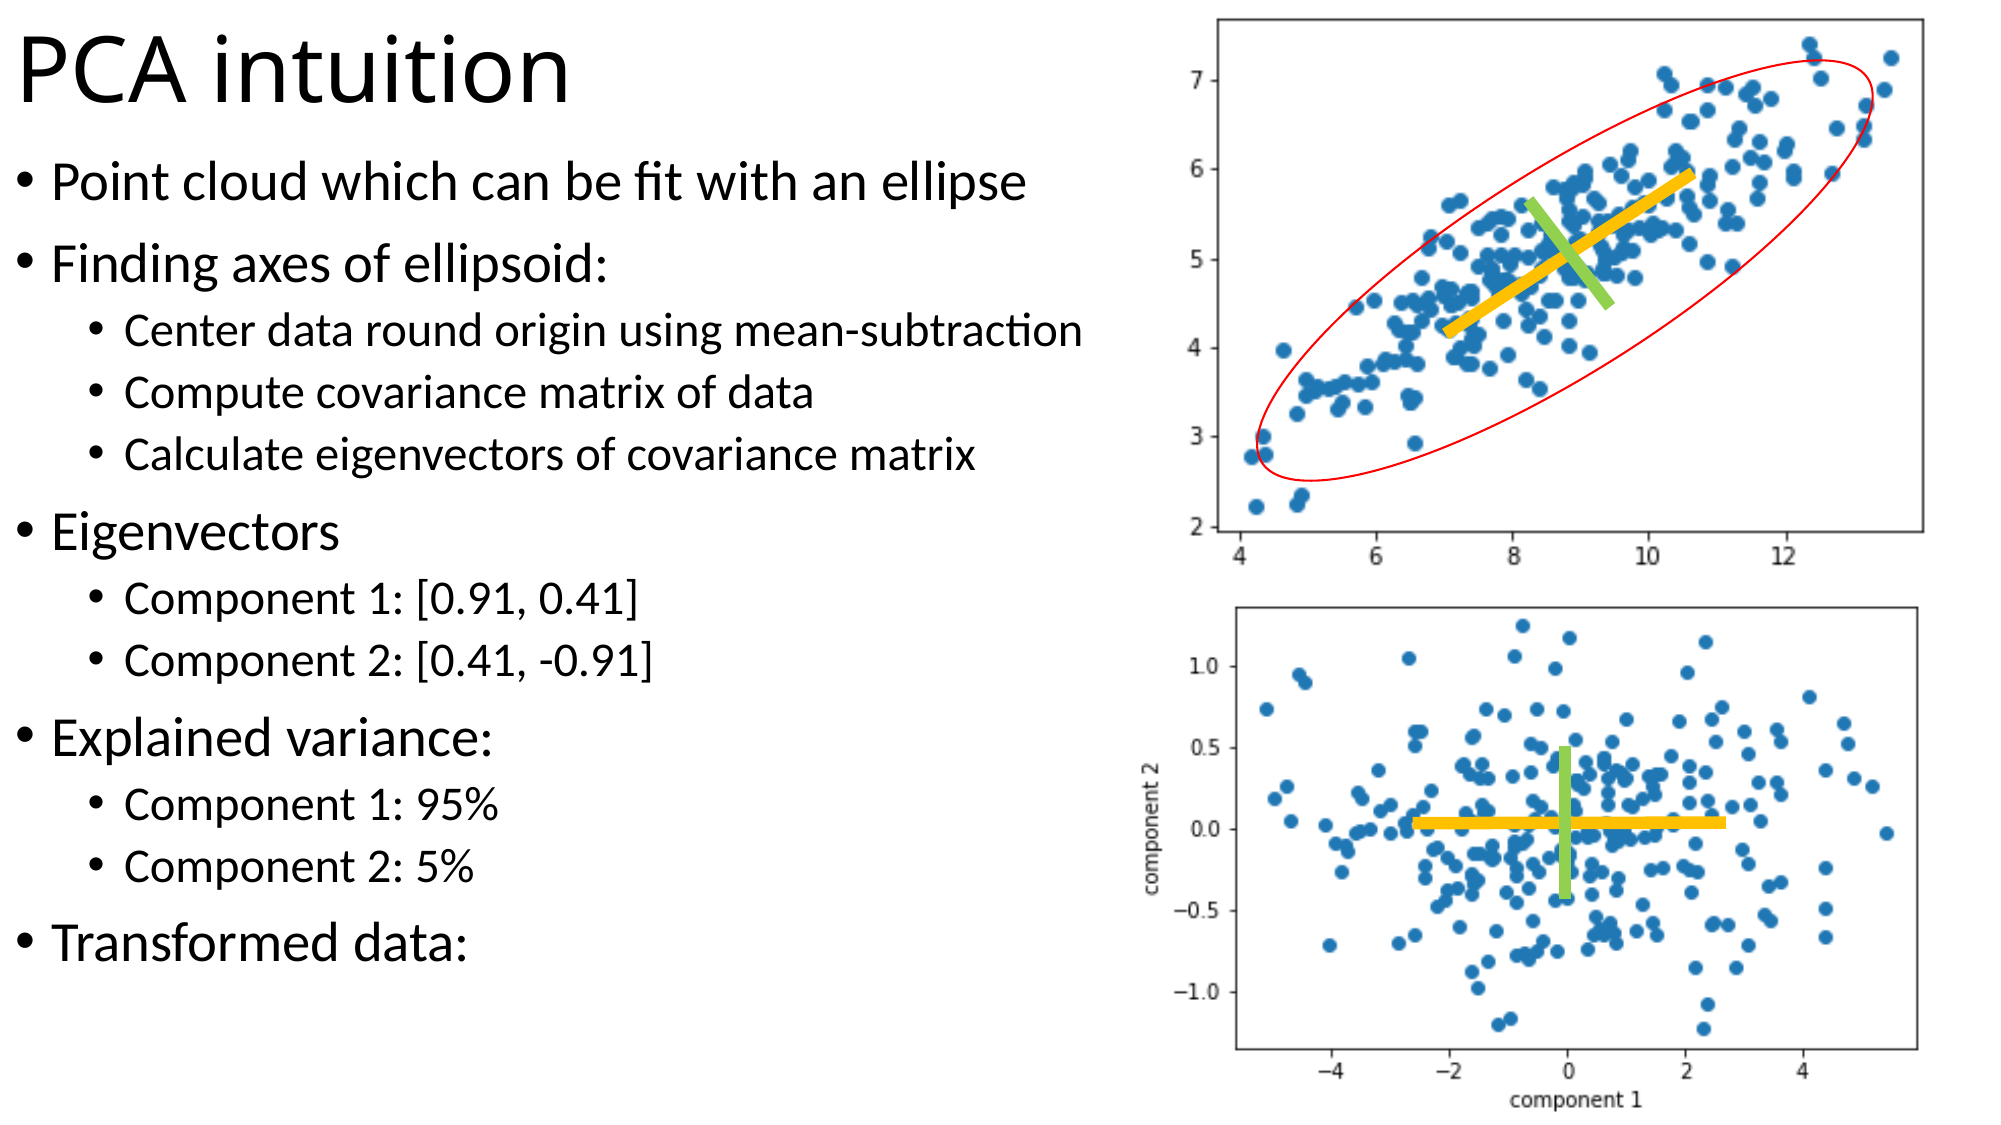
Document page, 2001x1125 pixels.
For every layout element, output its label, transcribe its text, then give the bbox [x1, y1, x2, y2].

picture [1128, 601, 1929, 1116]
picture [1163, 1, 1943, 580]
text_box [1528, 199, 1611, 307]
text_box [1445, 172, 1694, 334]
title PCA intuition [0, 0, 1725, 145]
